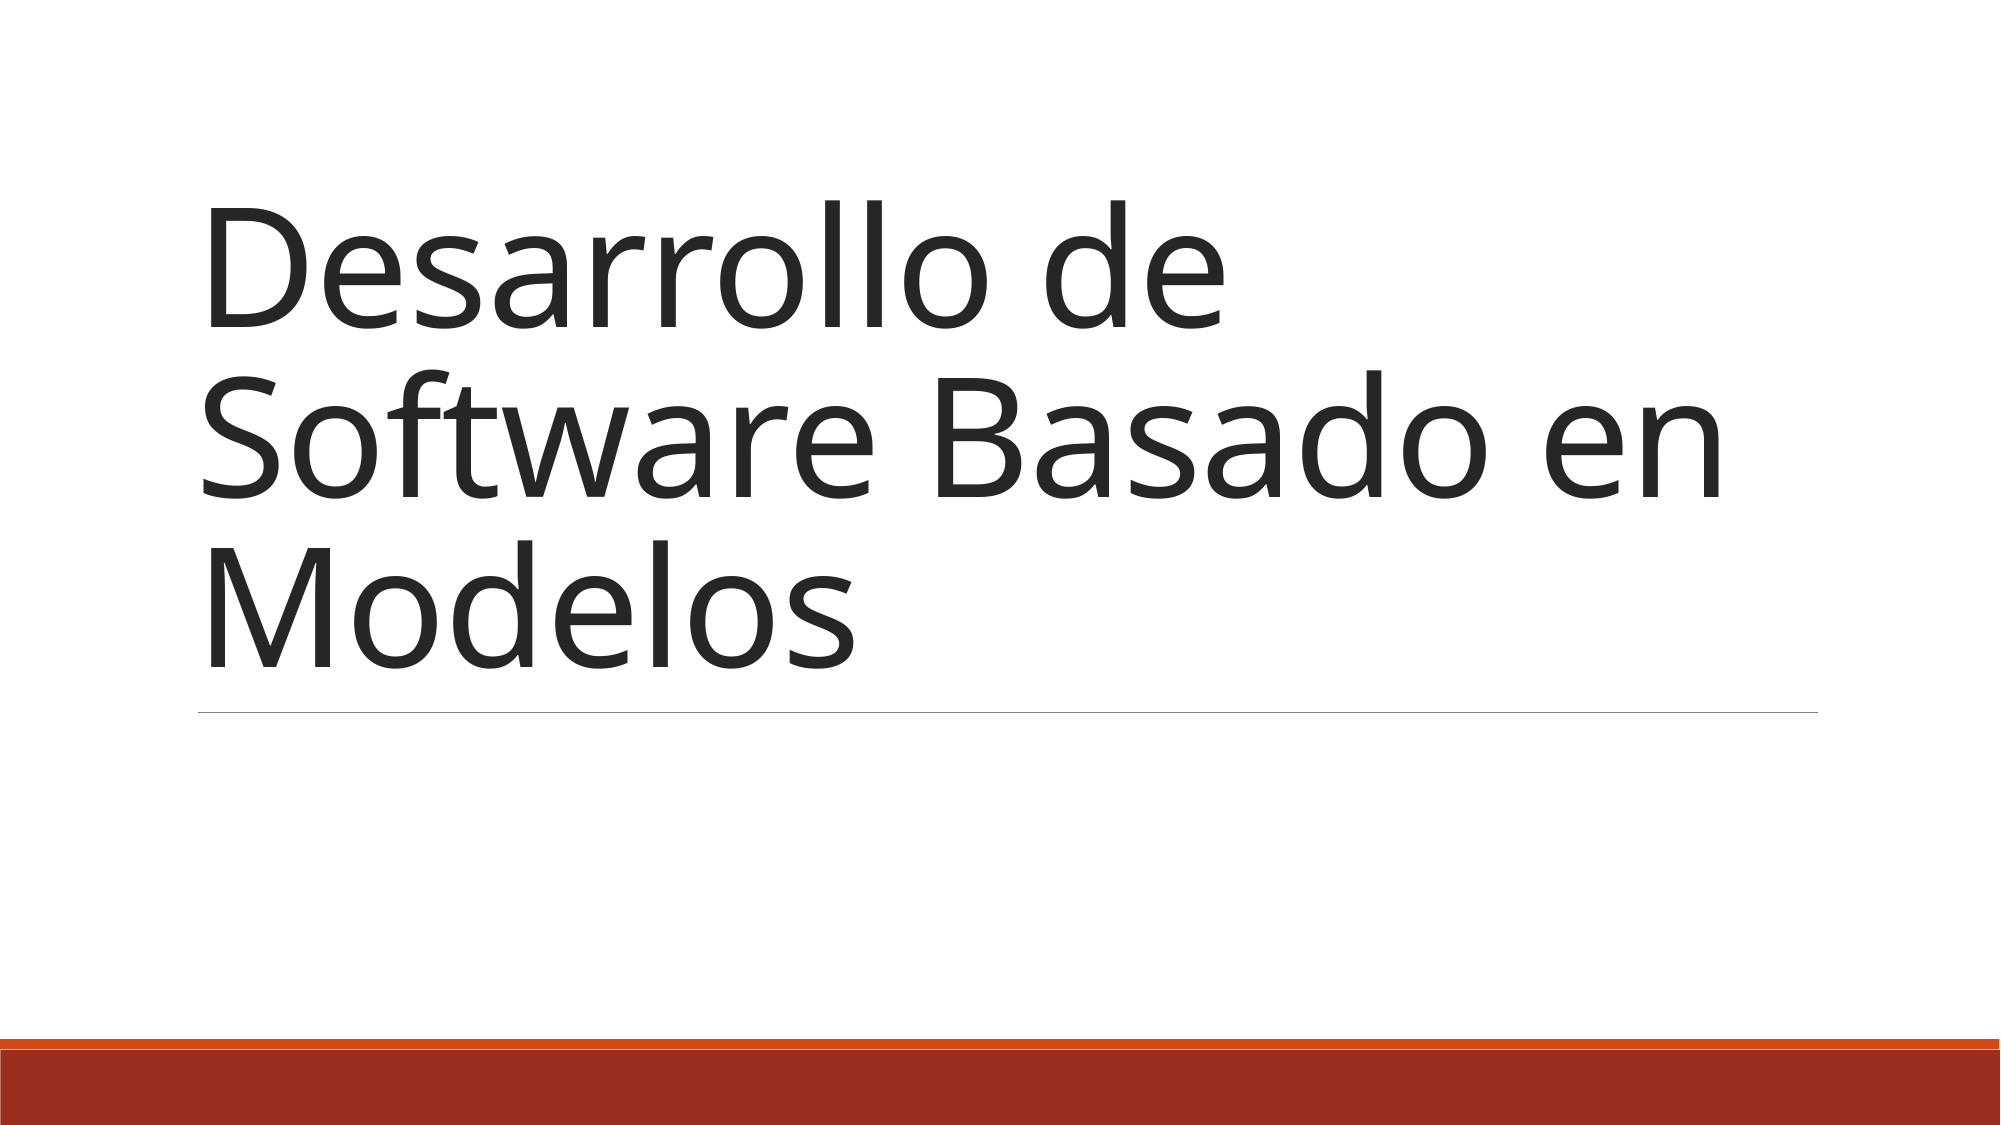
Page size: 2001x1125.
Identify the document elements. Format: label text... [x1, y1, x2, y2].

title Desarrollo de Software Basado en Modelos [180, 124, 1830, 710]
